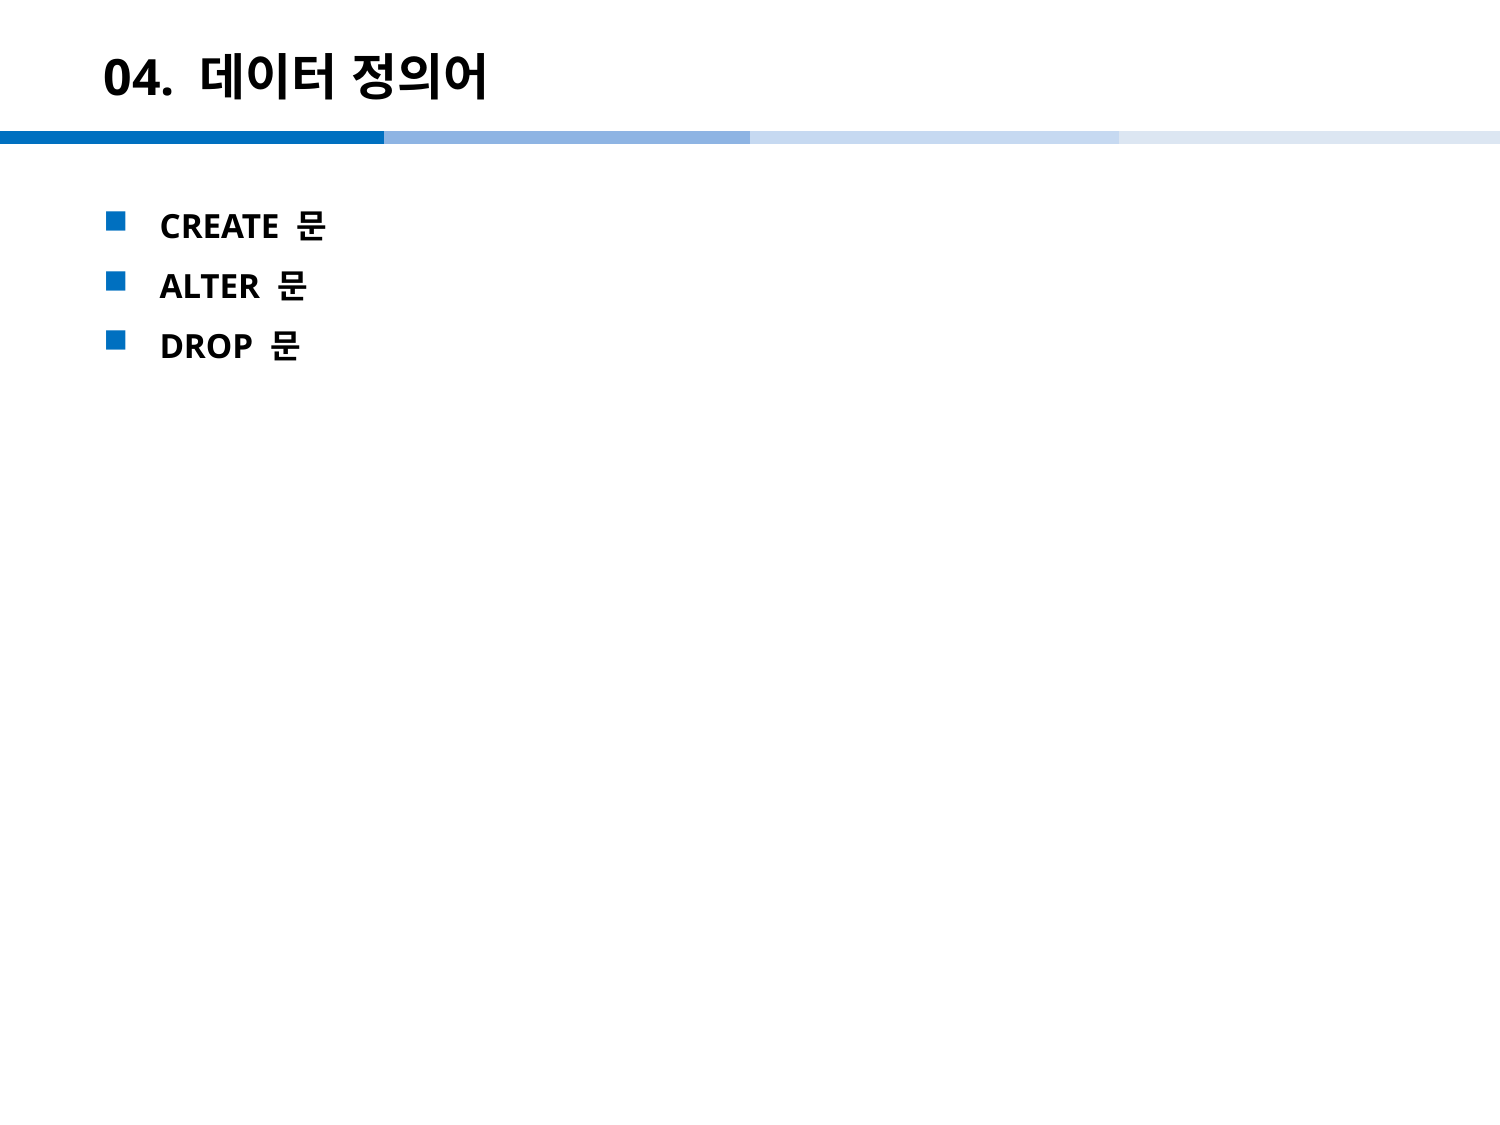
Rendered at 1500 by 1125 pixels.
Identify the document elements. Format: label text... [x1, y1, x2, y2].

list CREATE 문 ALTER 문 DROP 문 [88, 178, 1412, 1076]
title 04. 데이터 정의어 [88, 30, 1330, 121]
